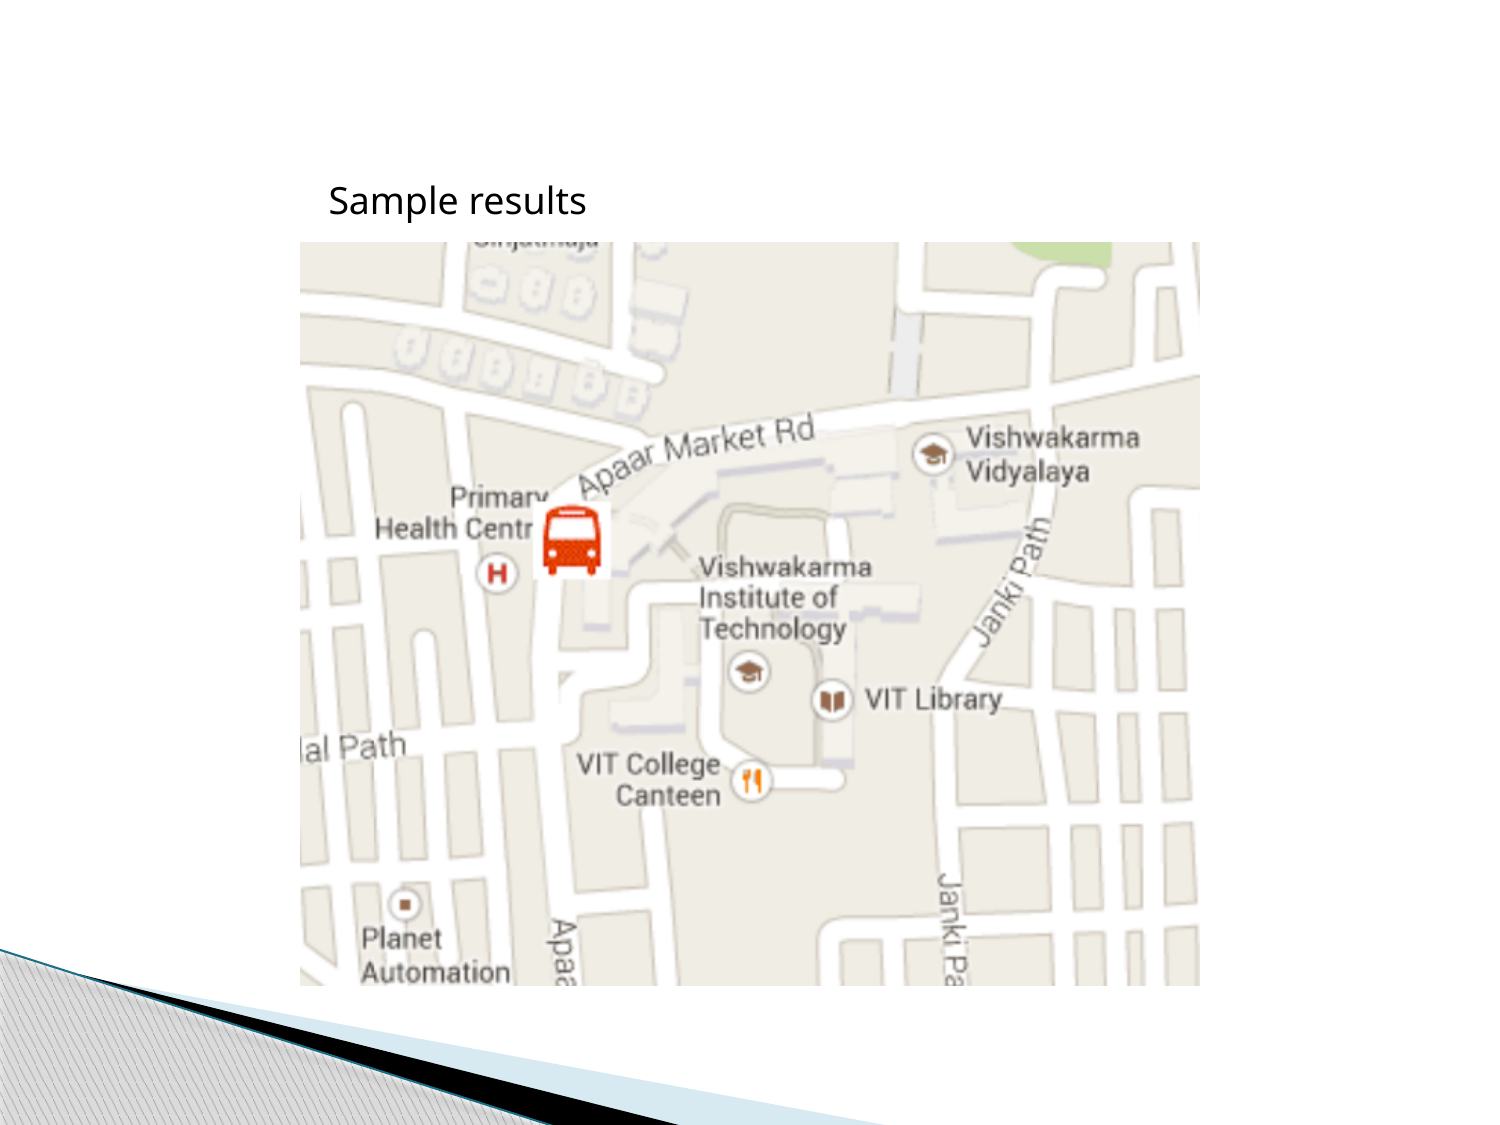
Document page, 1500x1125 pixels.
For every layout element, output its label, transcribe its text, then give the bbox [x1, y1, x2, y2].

text_box Sample results [313, 169, 1187, 230]
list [299, 242, 1201, 986]
